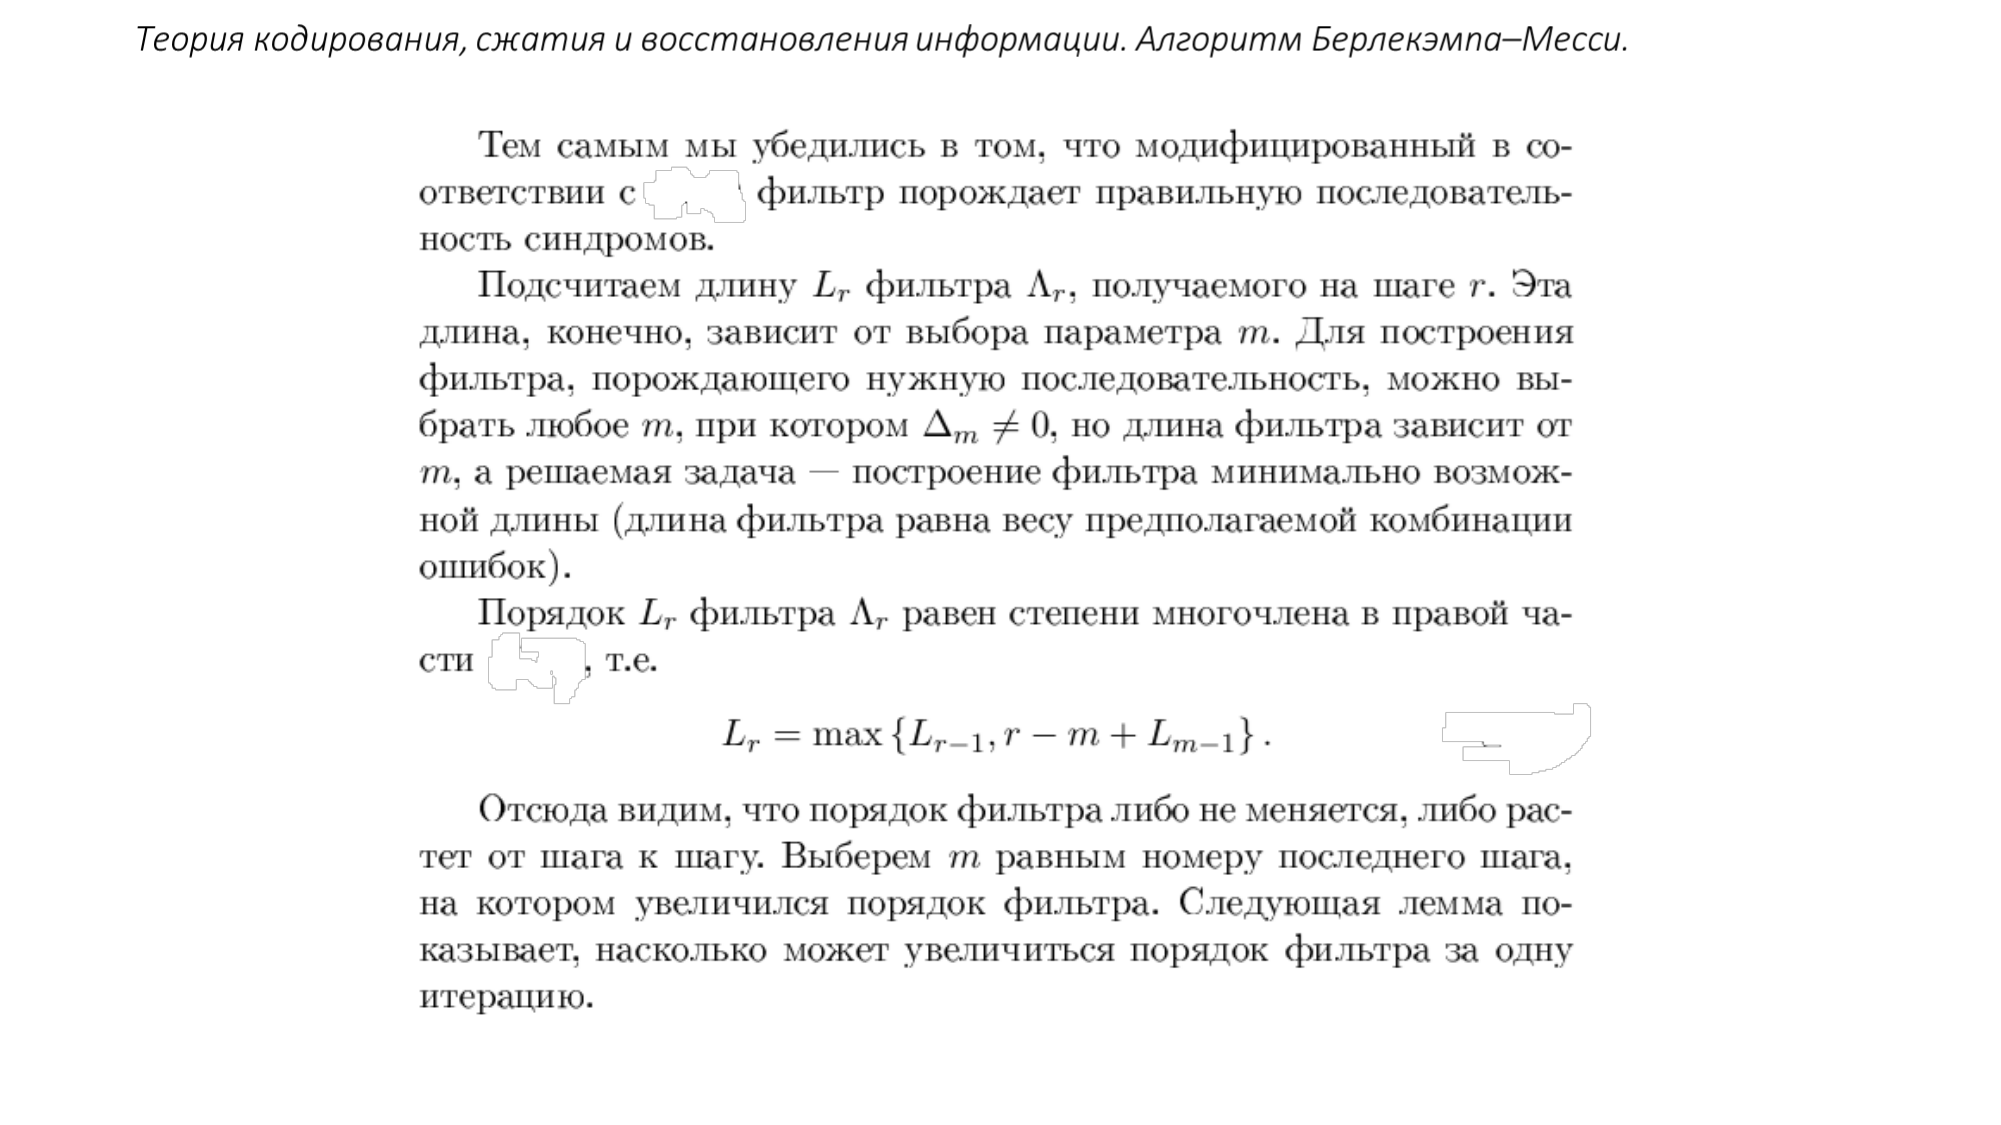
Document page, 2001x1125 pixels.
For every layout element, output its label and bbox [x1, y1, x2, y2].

picture [111, 2, 1932, 84]
picture [370, 114, 1610, 1025]
